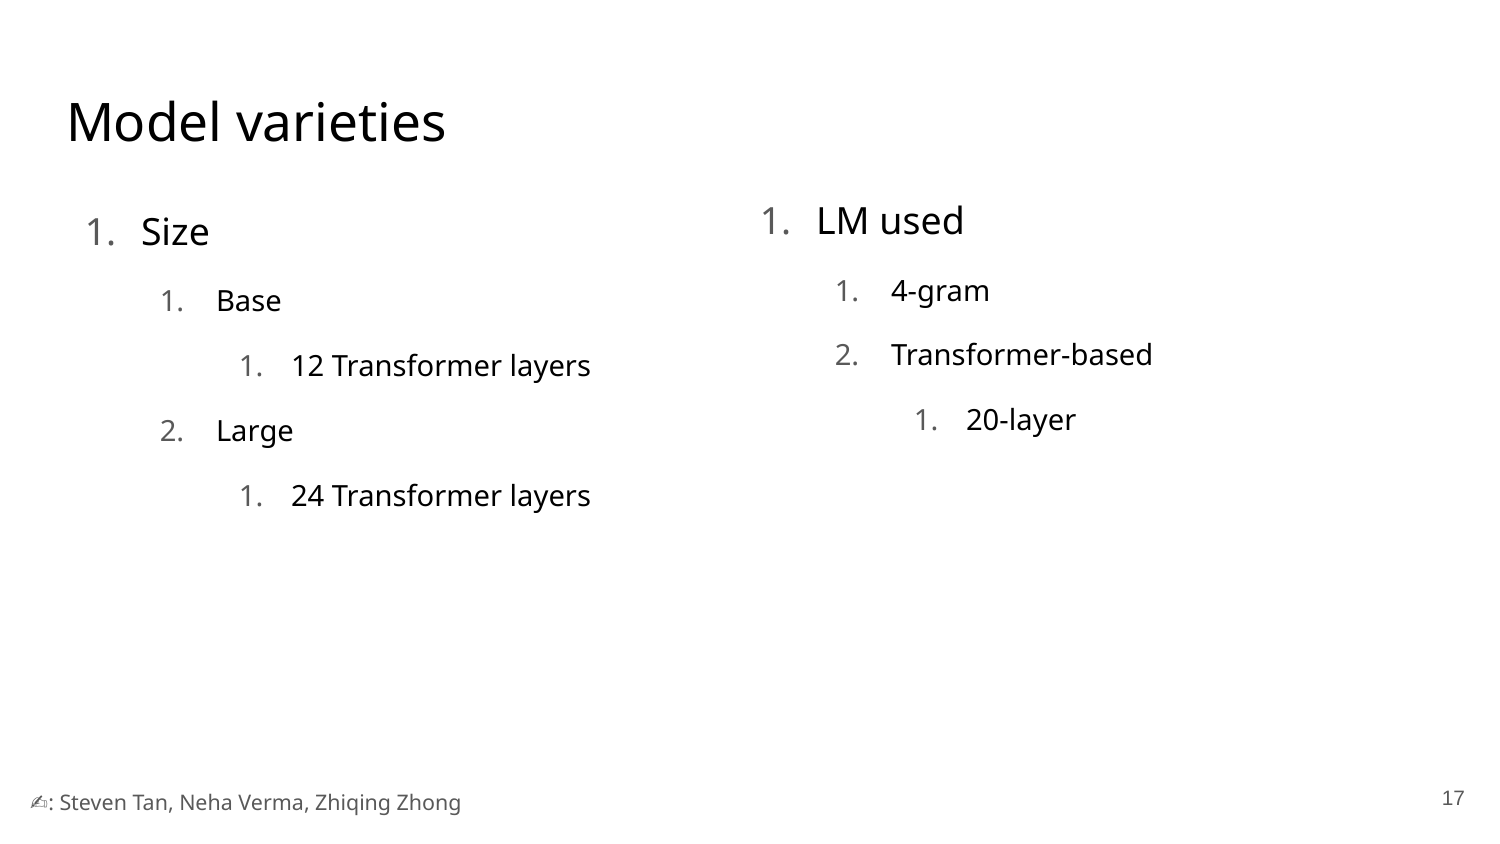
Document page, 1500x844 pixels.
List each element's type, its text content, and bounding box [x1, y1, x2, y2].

text_box LM used 4-gram Transformer-based 20-layer [726, 175, 1402, 739]
list Size Base 12 Transformer layers Large 24 Transformer layers [51, 186, 727, 750]
title Model varieties [51, 72, 1449, 167]
list ✍️: Steven Tan, Neha Verma, Zhiqing Zhong [15, 770, 533, 844]
slide_number 17 [1389, 764, 1480, 830]
